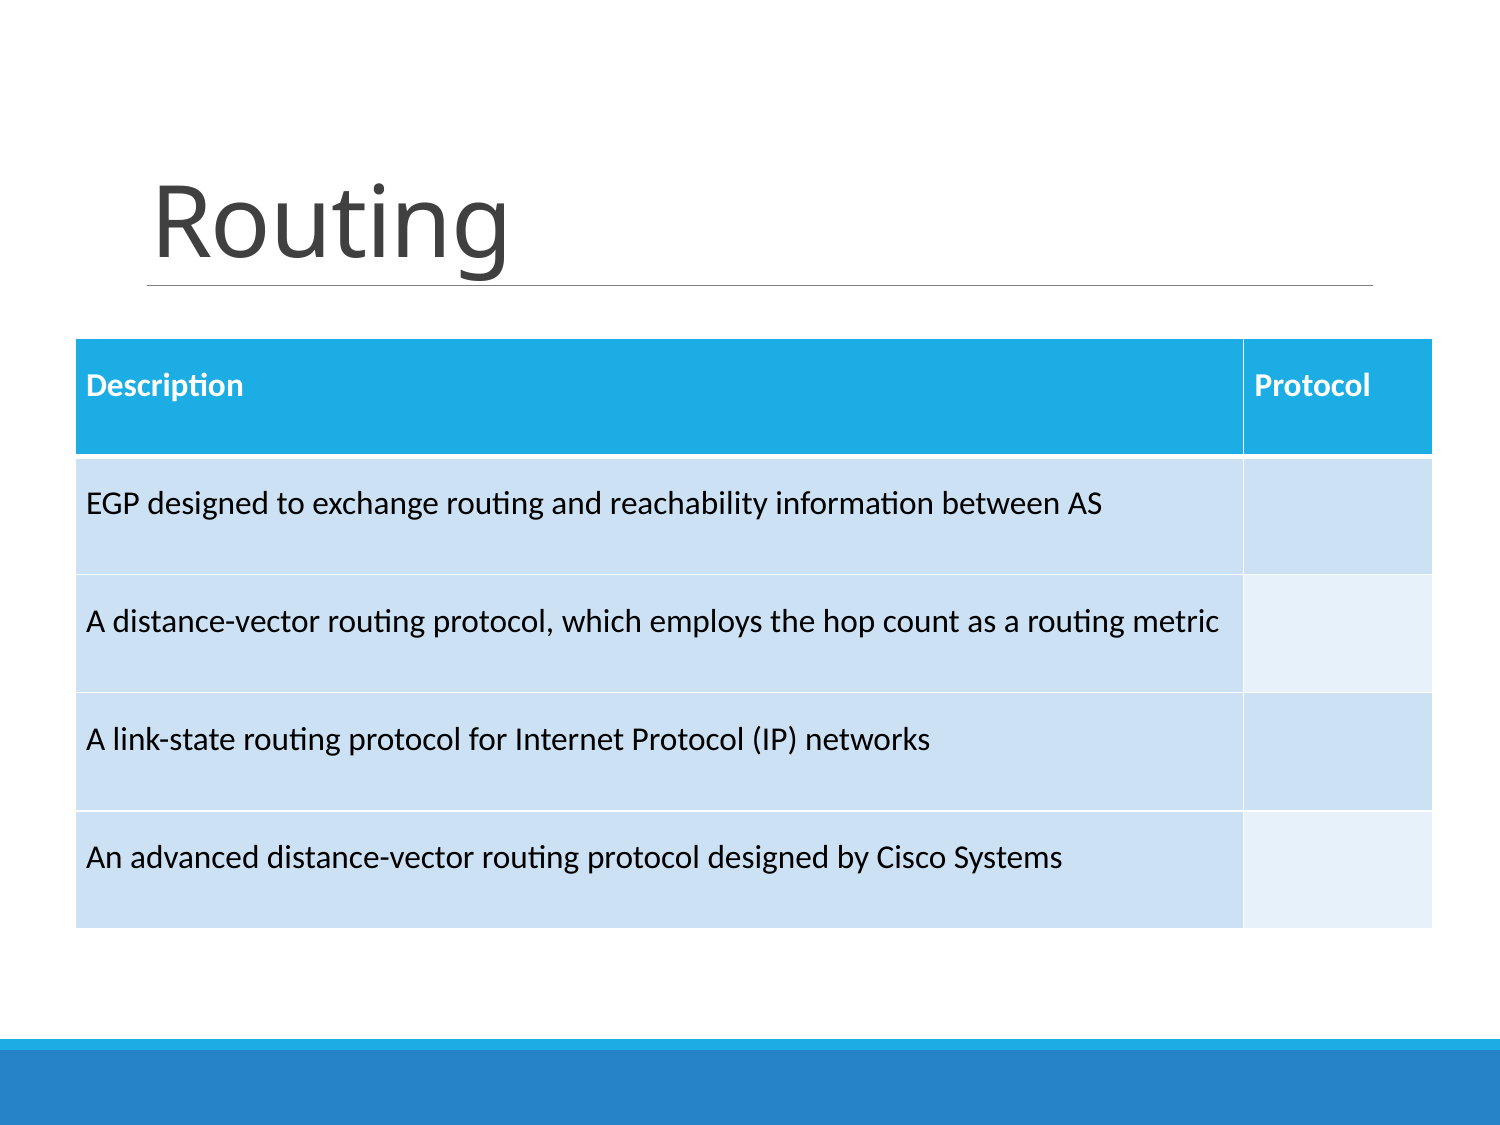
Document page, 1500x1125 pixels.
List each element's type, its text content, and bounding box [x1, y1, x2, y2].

table_cell [1244, 459, 1432, 574]
table_cell [1244, 575, 1432, 692]
table_cell [1244, 693, 1432, 810]
table_cell EGP designed to exchange routing and reachability information between AS [76, 459, 1243, 574]
table_cell [1244, 812, 1432, 928]
table_header Description [76, 339, 1243, 454]
table_cell A distance-vector routing protocol, which employs the hop count as a routing metric [76, 575, 1243, 692]
title Routing [135, 47, 1373, 285]
table_cell An advanced distance-vector routing protocol designed by Cisco Systems [76, 812, 1243, 928]
table_cell A link-state routing protocol for Internet Protocol (IP) networks [76, 693, 1243, 810]
table_header Protocol [1244, 339, 1432, 454]
